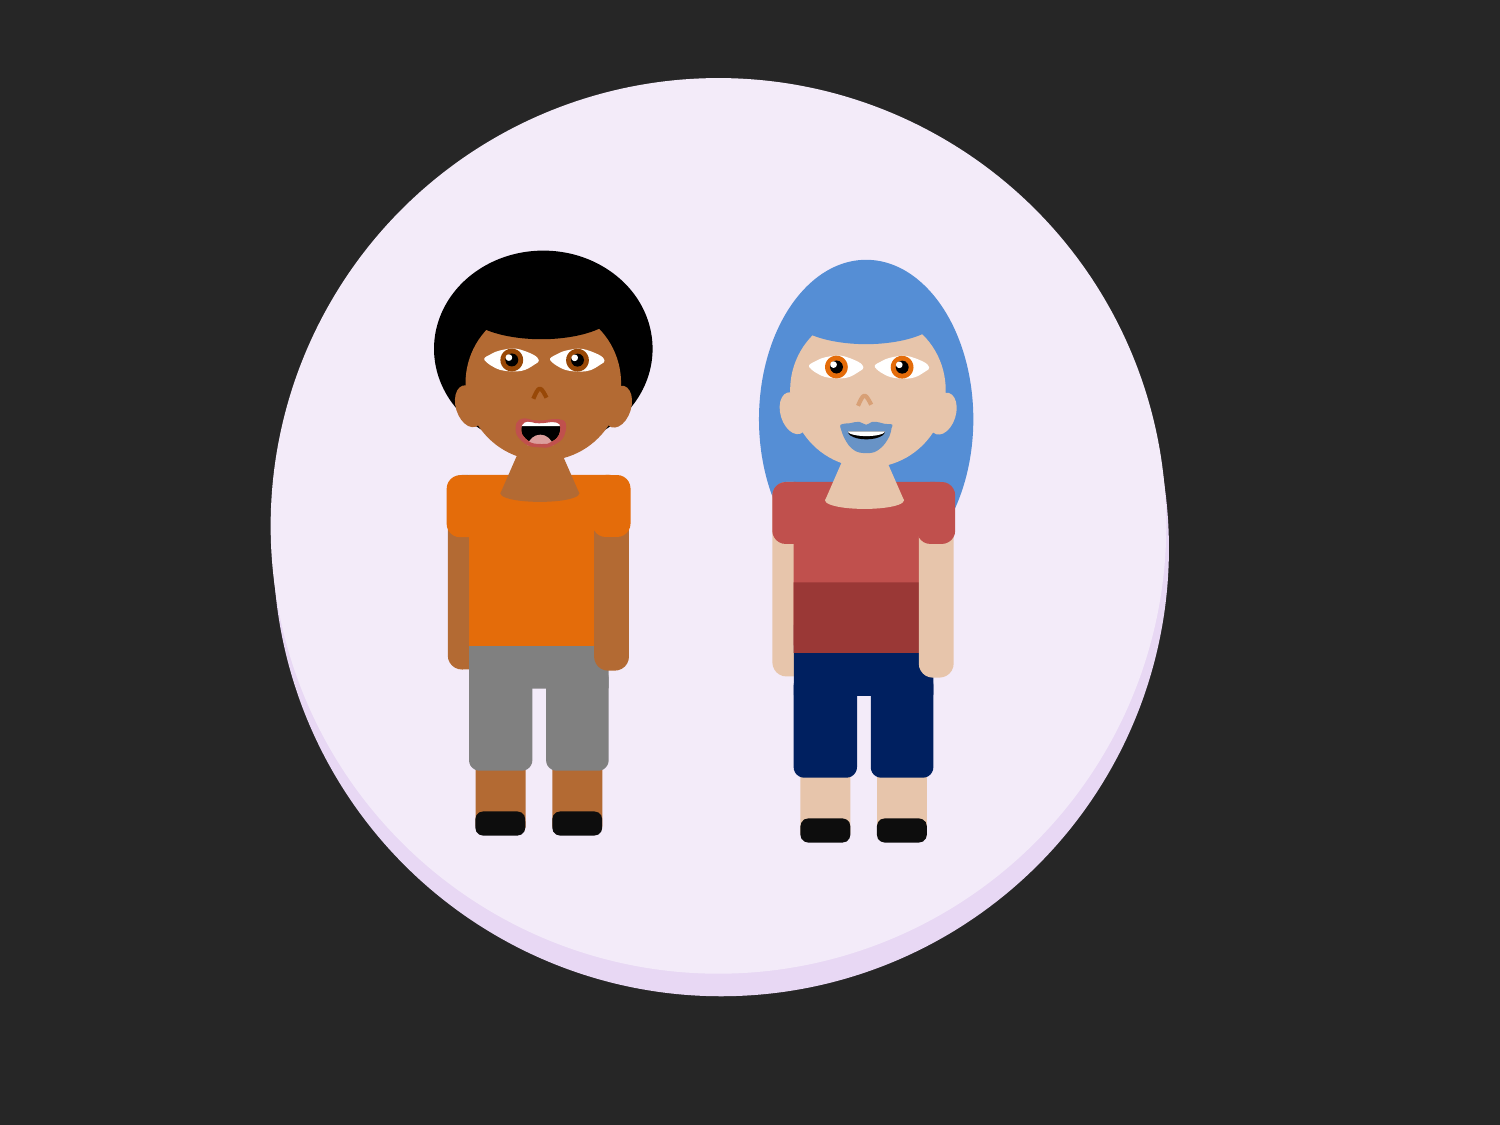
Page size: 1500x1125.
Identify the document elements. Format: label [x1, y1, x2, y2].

text_box [270, 77, 1170, 997]
